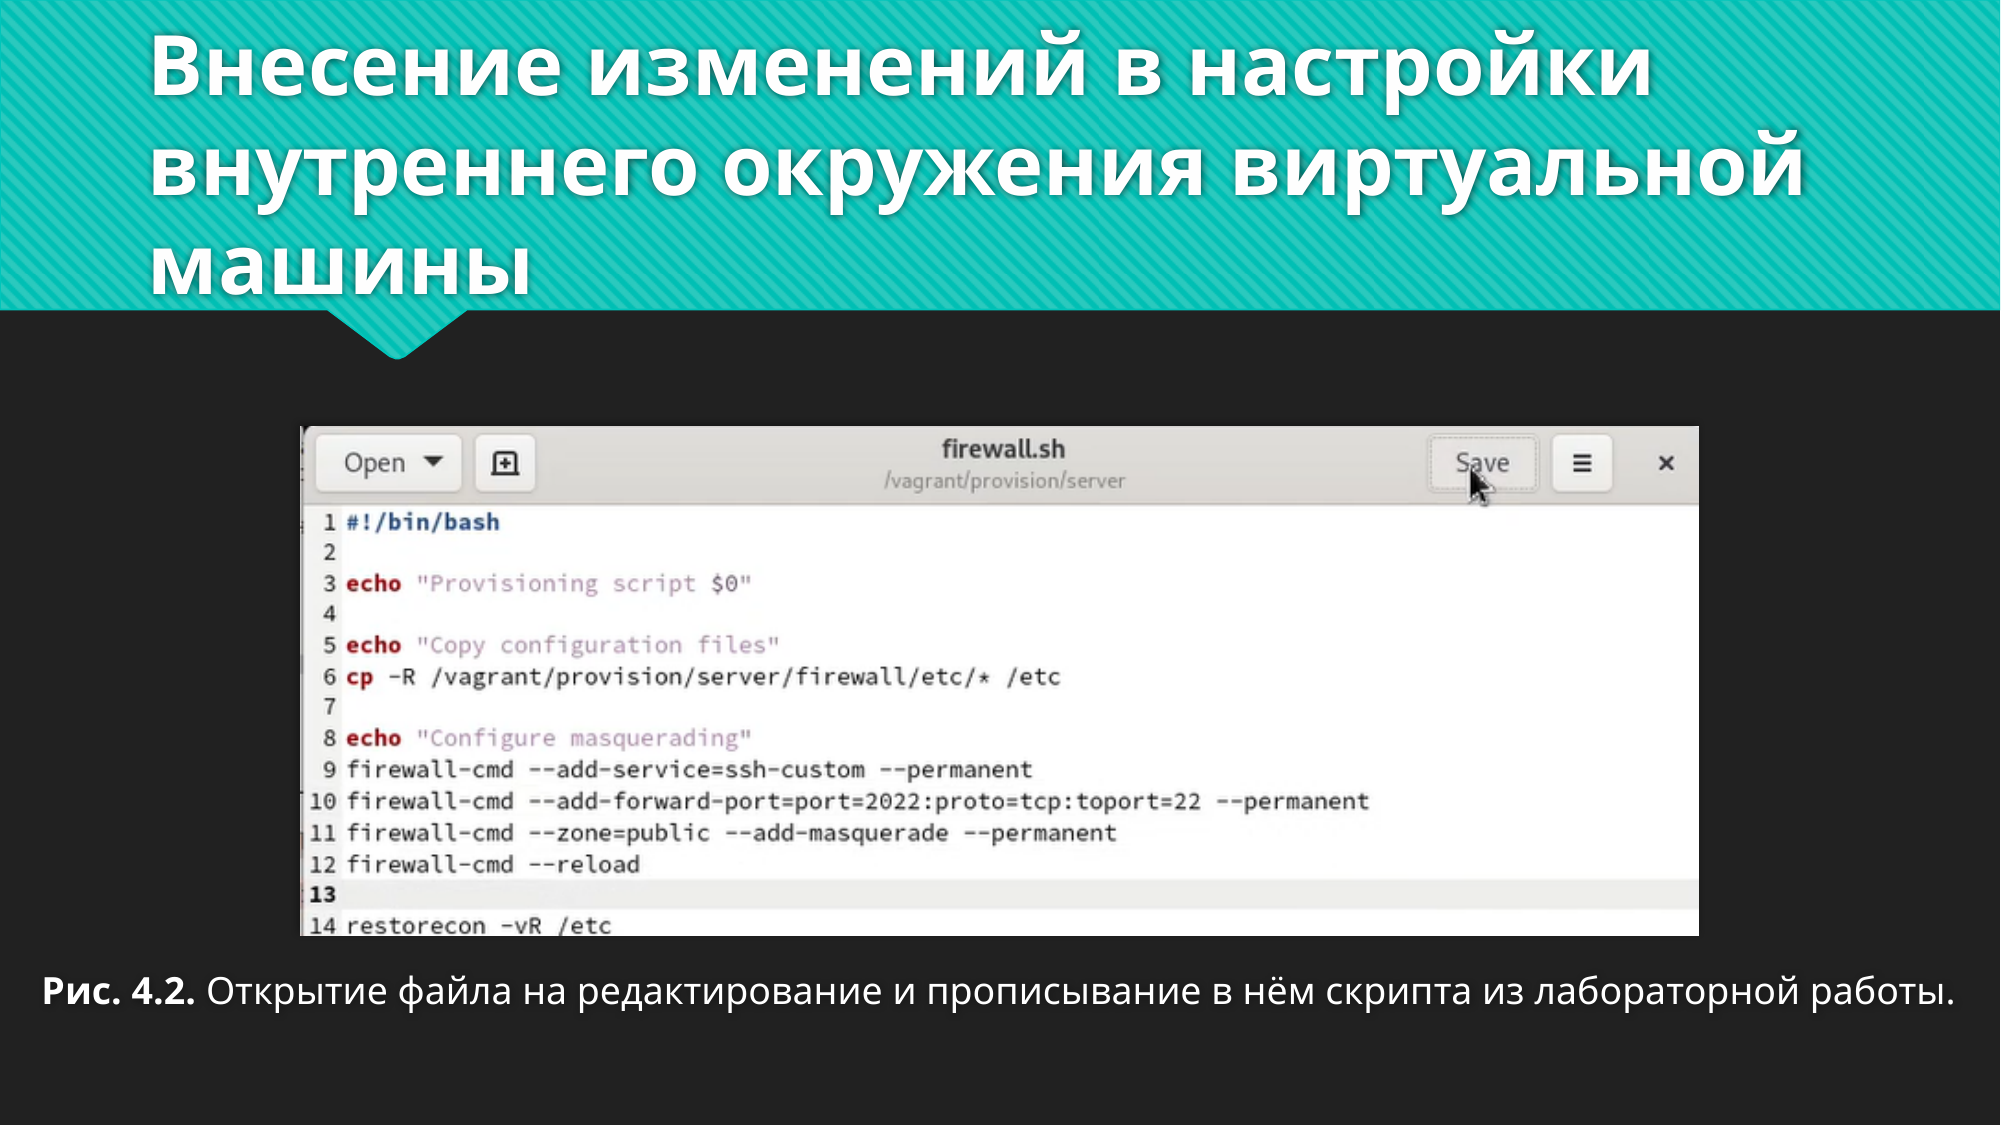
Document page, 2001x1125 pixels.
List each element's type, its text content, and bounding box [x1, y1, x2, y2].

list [299, 425, 1699, 936]
title Внесение изменений в настройки внутреннего окружения виртуальной машины [132, 160, 1868, 320]
text_box Рис. 4.2. Открытие файла на редактирование и прописывание в нём скрипта из лабораторной работы. [0, 891, 1999, 1088]
